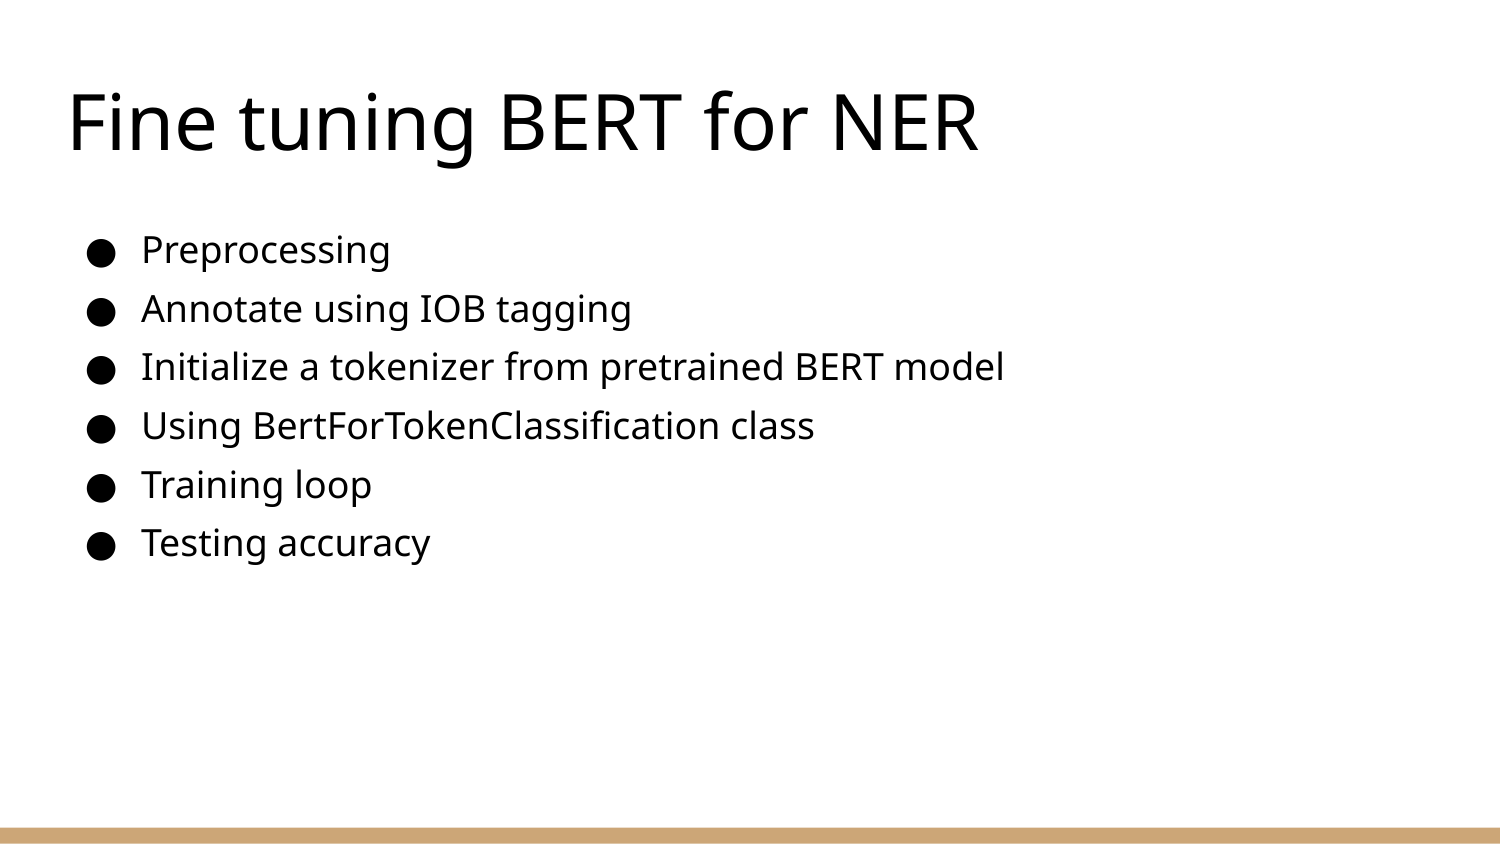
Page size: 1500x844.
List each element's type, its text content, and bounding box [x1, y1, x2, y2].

title Fine tuning BERT for NER [51, 51, 1449, 189]
list Preprocessing Annotate using IOB tagging Initialize a tokenizer from pretrained BERT model Using BertForTokenClassification class Training loop Testing accuracy [51, 200, 1449, 752]
